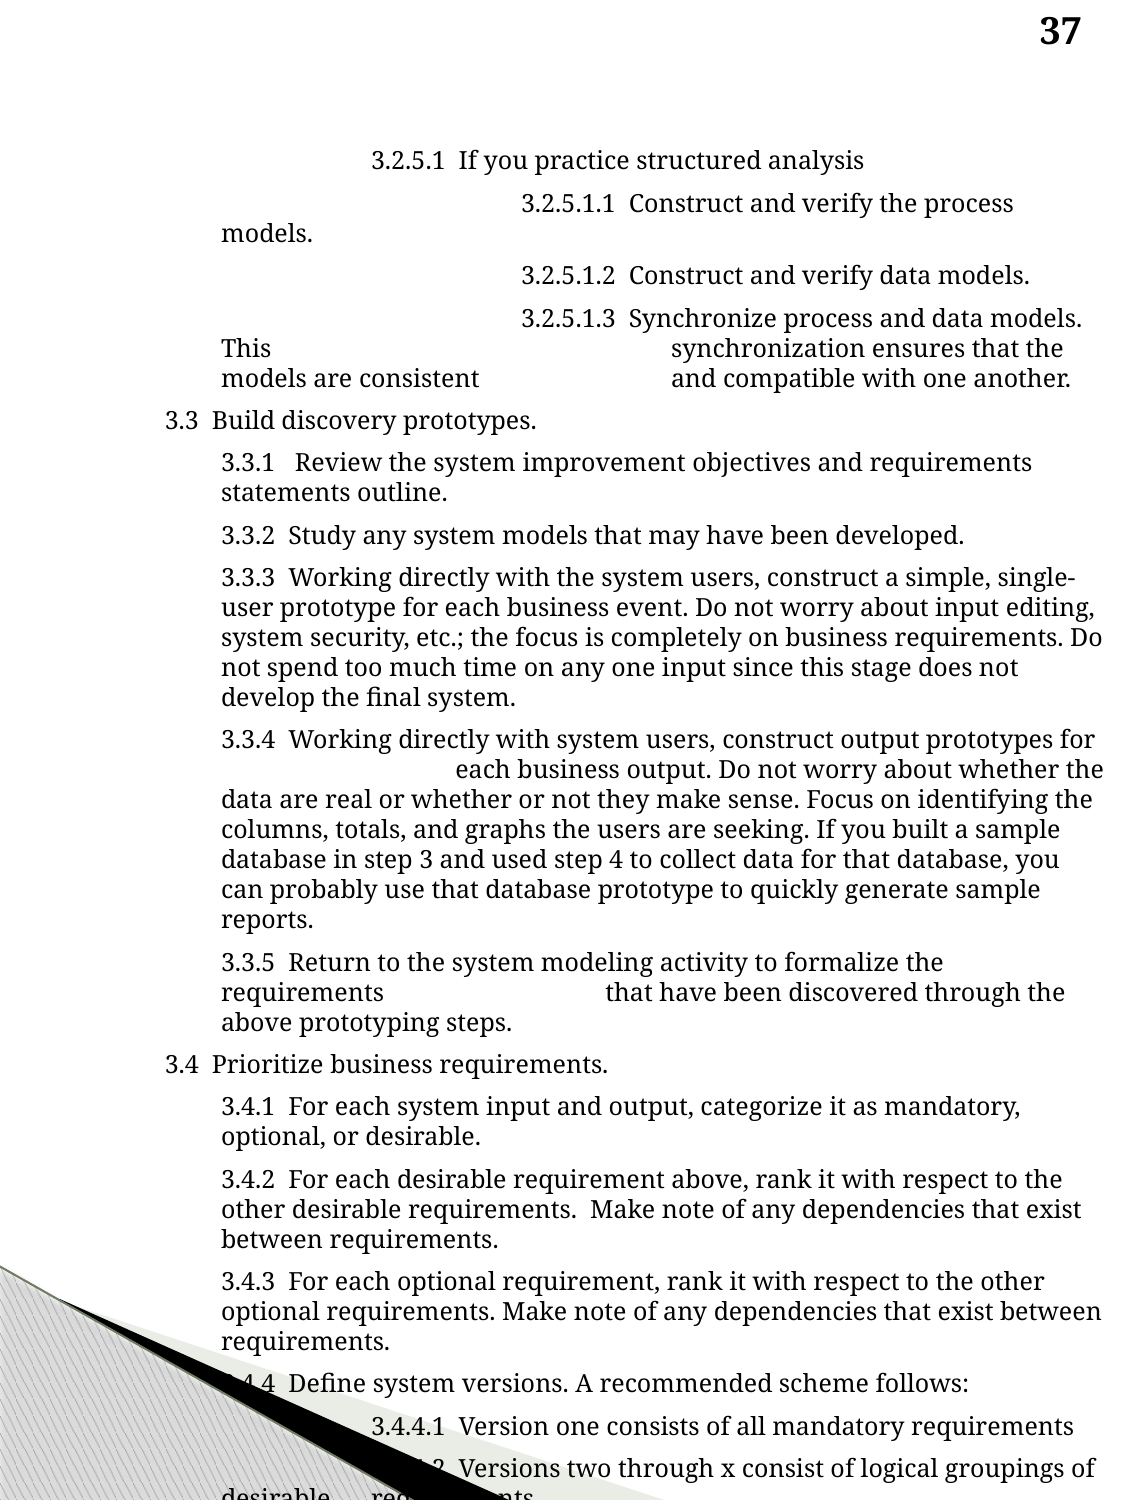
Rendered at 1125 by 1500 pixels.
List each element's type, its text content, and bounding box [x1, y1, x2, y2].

text_box 3.2.5.1 If you practice structured analysis 3.2.5.1.1 Construct and verify the process models. 3.2.5.1.2 Construct and verify data models. 3.2.5.1.3 Synchronize process and data models. This synchronization ensures that the models are consistent and compatible with one another. 3.3 Build discovery prototypes. 3.3.1 Review the system improvement objectives and requirements statements outline. 3.3.2 Study any system models that may have been developed. 3.3.3 Working directly with the system users, construct a simple, single-user prototype for each business event. Do not worry about input editing, system security, etc.; the focus is completely on business requirements. Do not spend too much time on any one input since this stage does not develop the final system. 3.3.4 Working directly with system users, construct output prototypes for each business output. Do not worry about whether the data are real or whether or not they make sense. Focus on identifying the columns, totals, and graphs the users are seeking. If you built a sample database in step 3 and used step 4 to collect data for that database, you can probably use that database prototype to quickly generate sample reports. 3.3.5 Return to the system modeling activity to formalize the requirements that have been discovered through the above prototyping steps. 3.4 Prioritize business requirements. 3.4.1 For each system input and output, categorize it as mandatory, optional, or desirable. 3.4.2 For each desirable requirement above, rank it with respect to the other desirable requirements. Make note of any dependencies that exist between requirements. 3.4.3 For each optional requirement, rank it with respect to the other optional requirements. Make note of any dependencies that exist between requirements. 3.4.4 Define system versions. A recommended scheme follows: 3.4.4.1 Version one consists of all mandatory requirements 3.4.4.2 Versions two through x consist of logical groupings of desirable requirements [0, 137, 1125, 1500]
text_box 37 [1024, 0, 1113, 60]
